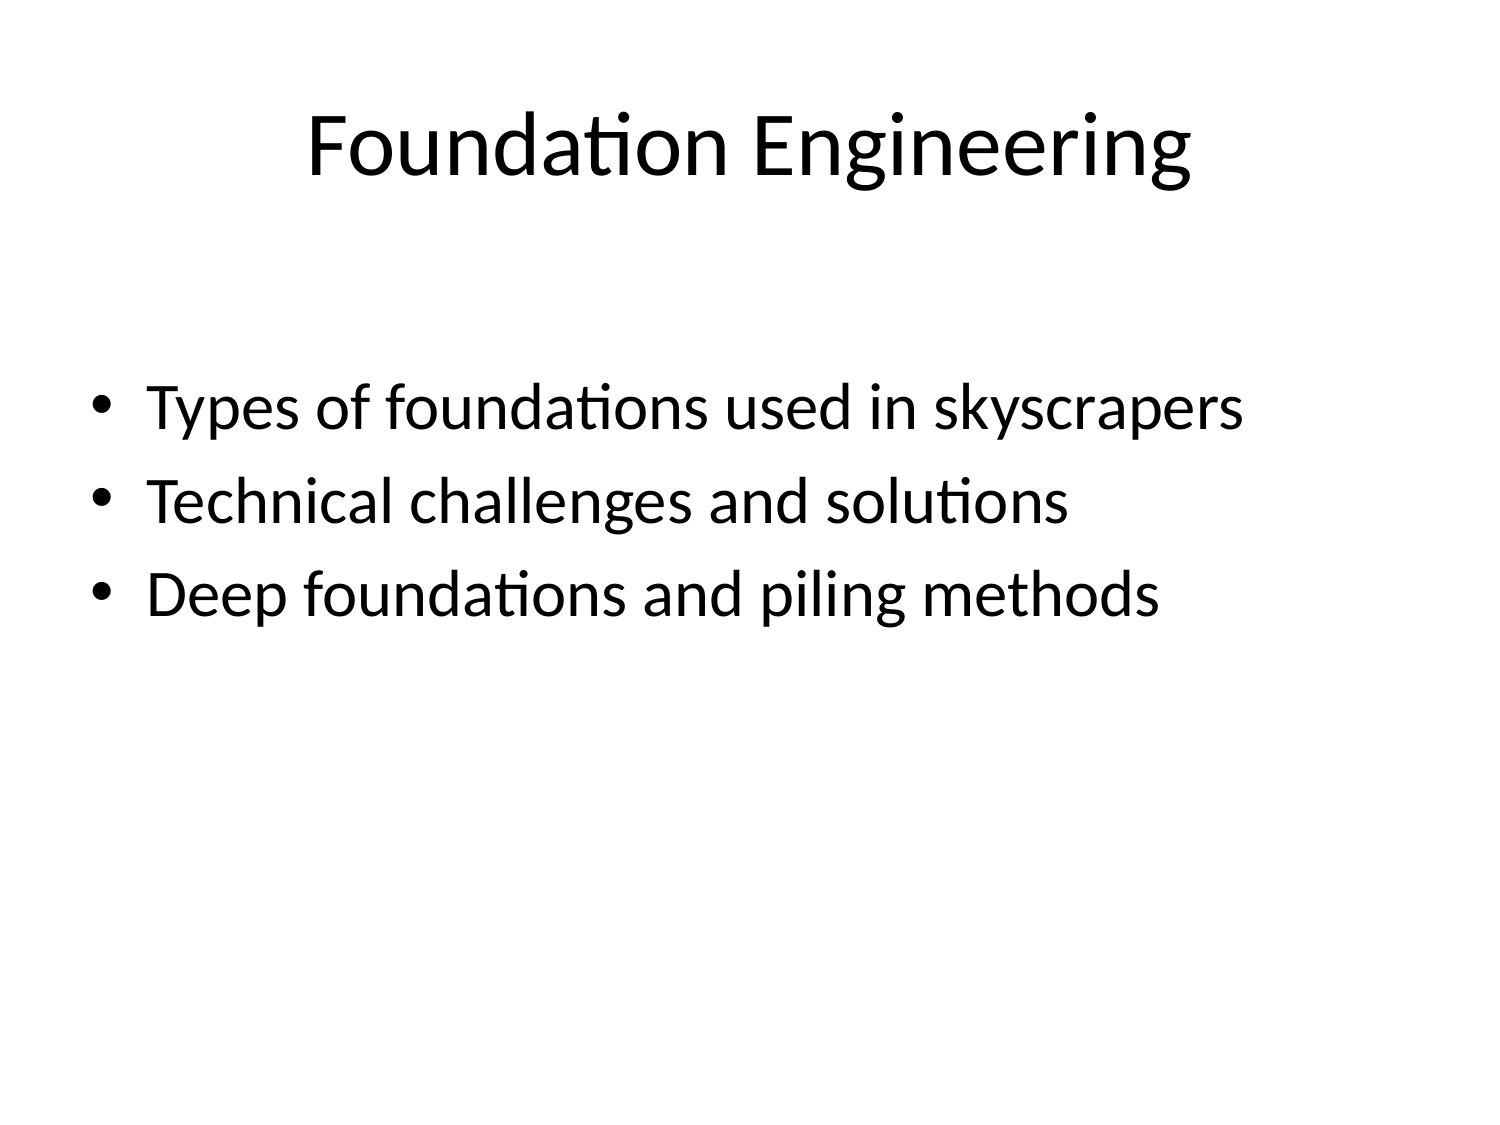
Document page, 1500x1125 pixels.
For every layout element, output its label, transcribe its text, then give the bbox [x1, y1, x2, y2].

list Types of foundations used in skyscrapers Technical challenges and solutions Deep foundations and piling methods [75, 262, 1425, 1005]
title Foundation Engineering [75, 45, 1425, 233]
